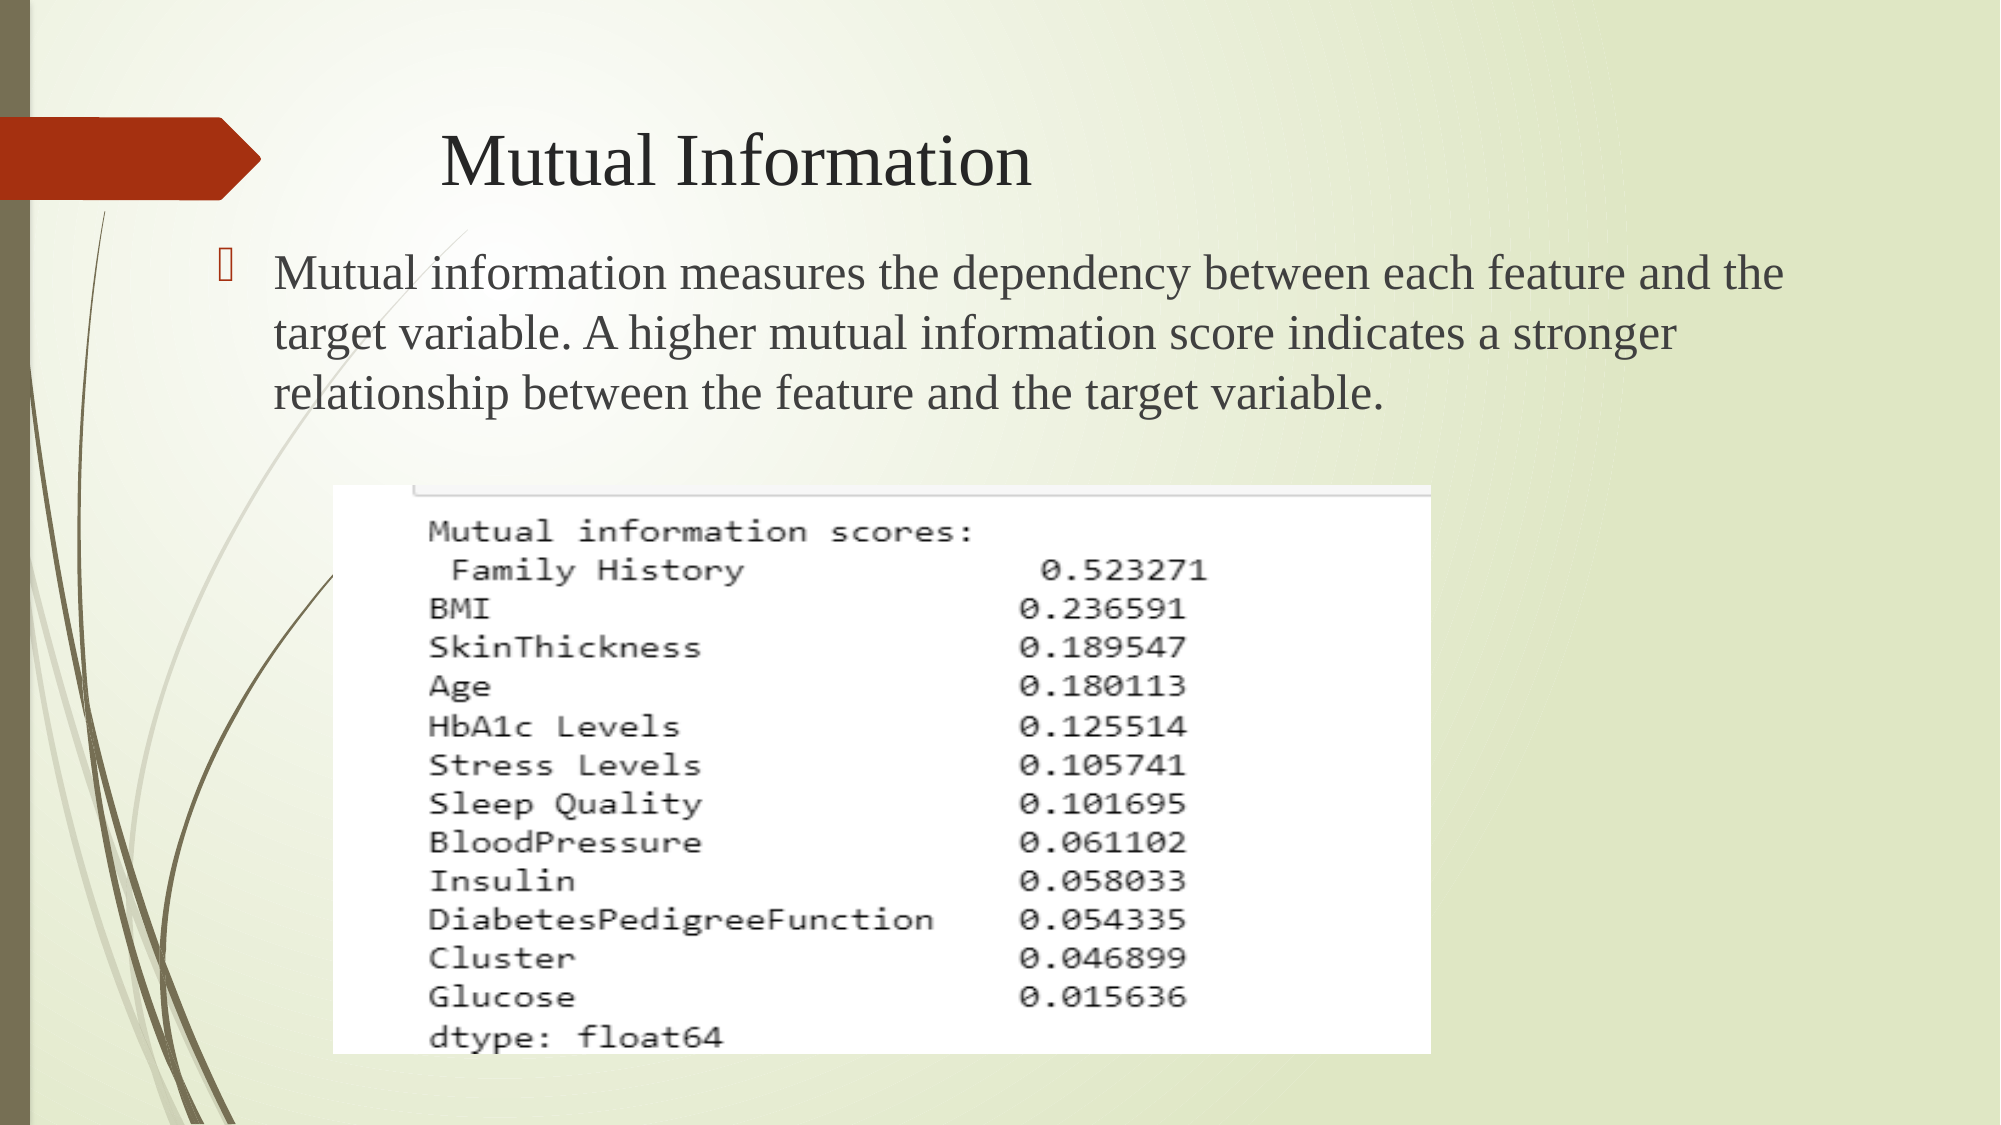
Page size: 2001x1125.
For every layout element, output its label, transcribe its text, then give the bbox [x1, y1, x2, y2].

list Mutual information measures the dependency between each feature and the target variable. A higher mutual information score indicates a stronger relationship between the feature and the target variable. [202, 231, 1888, 705]
picture [332, 485, 1431, 1054]
title Mutual Information [425, 102, 1888, 199]
